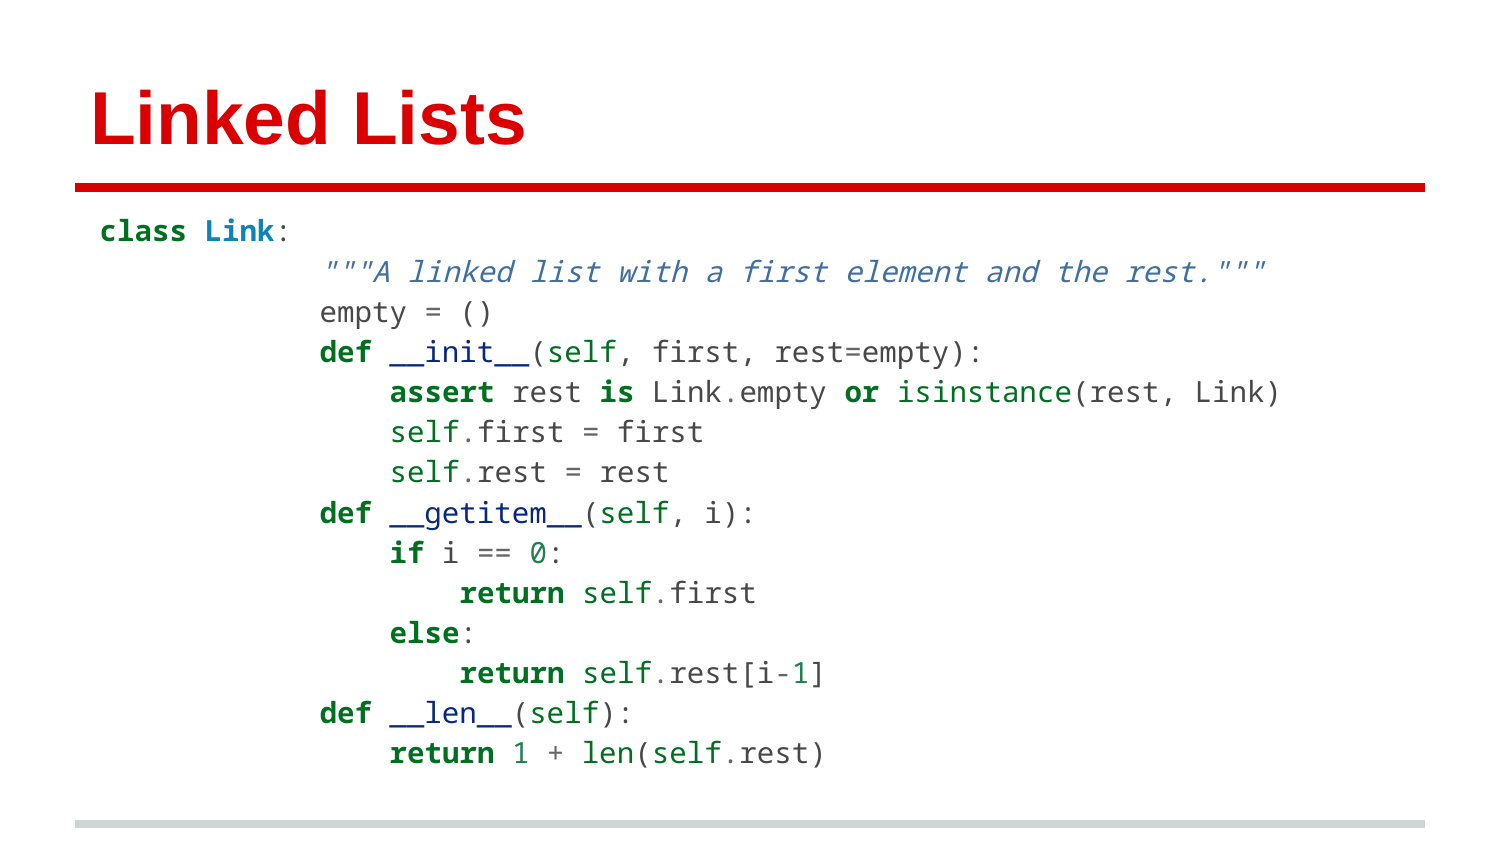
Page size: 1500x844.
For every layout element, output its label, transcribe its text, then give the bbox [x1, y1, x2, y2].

list class Link: """A linked list with a first element and the rest.""" empty = () def __init__(self, first, rest=empty): assert rest is Link.empty or isinstance(rest, Link) self.first = first self.rest = rest def __getitem__(self, i): if i == 0: return self.first else: return self.rest[i-1] def __len__(self): return 1 + len(self.rest) [84, 192, 1435, 804]
title Linked Lists [75, 33, 1425, 175]
